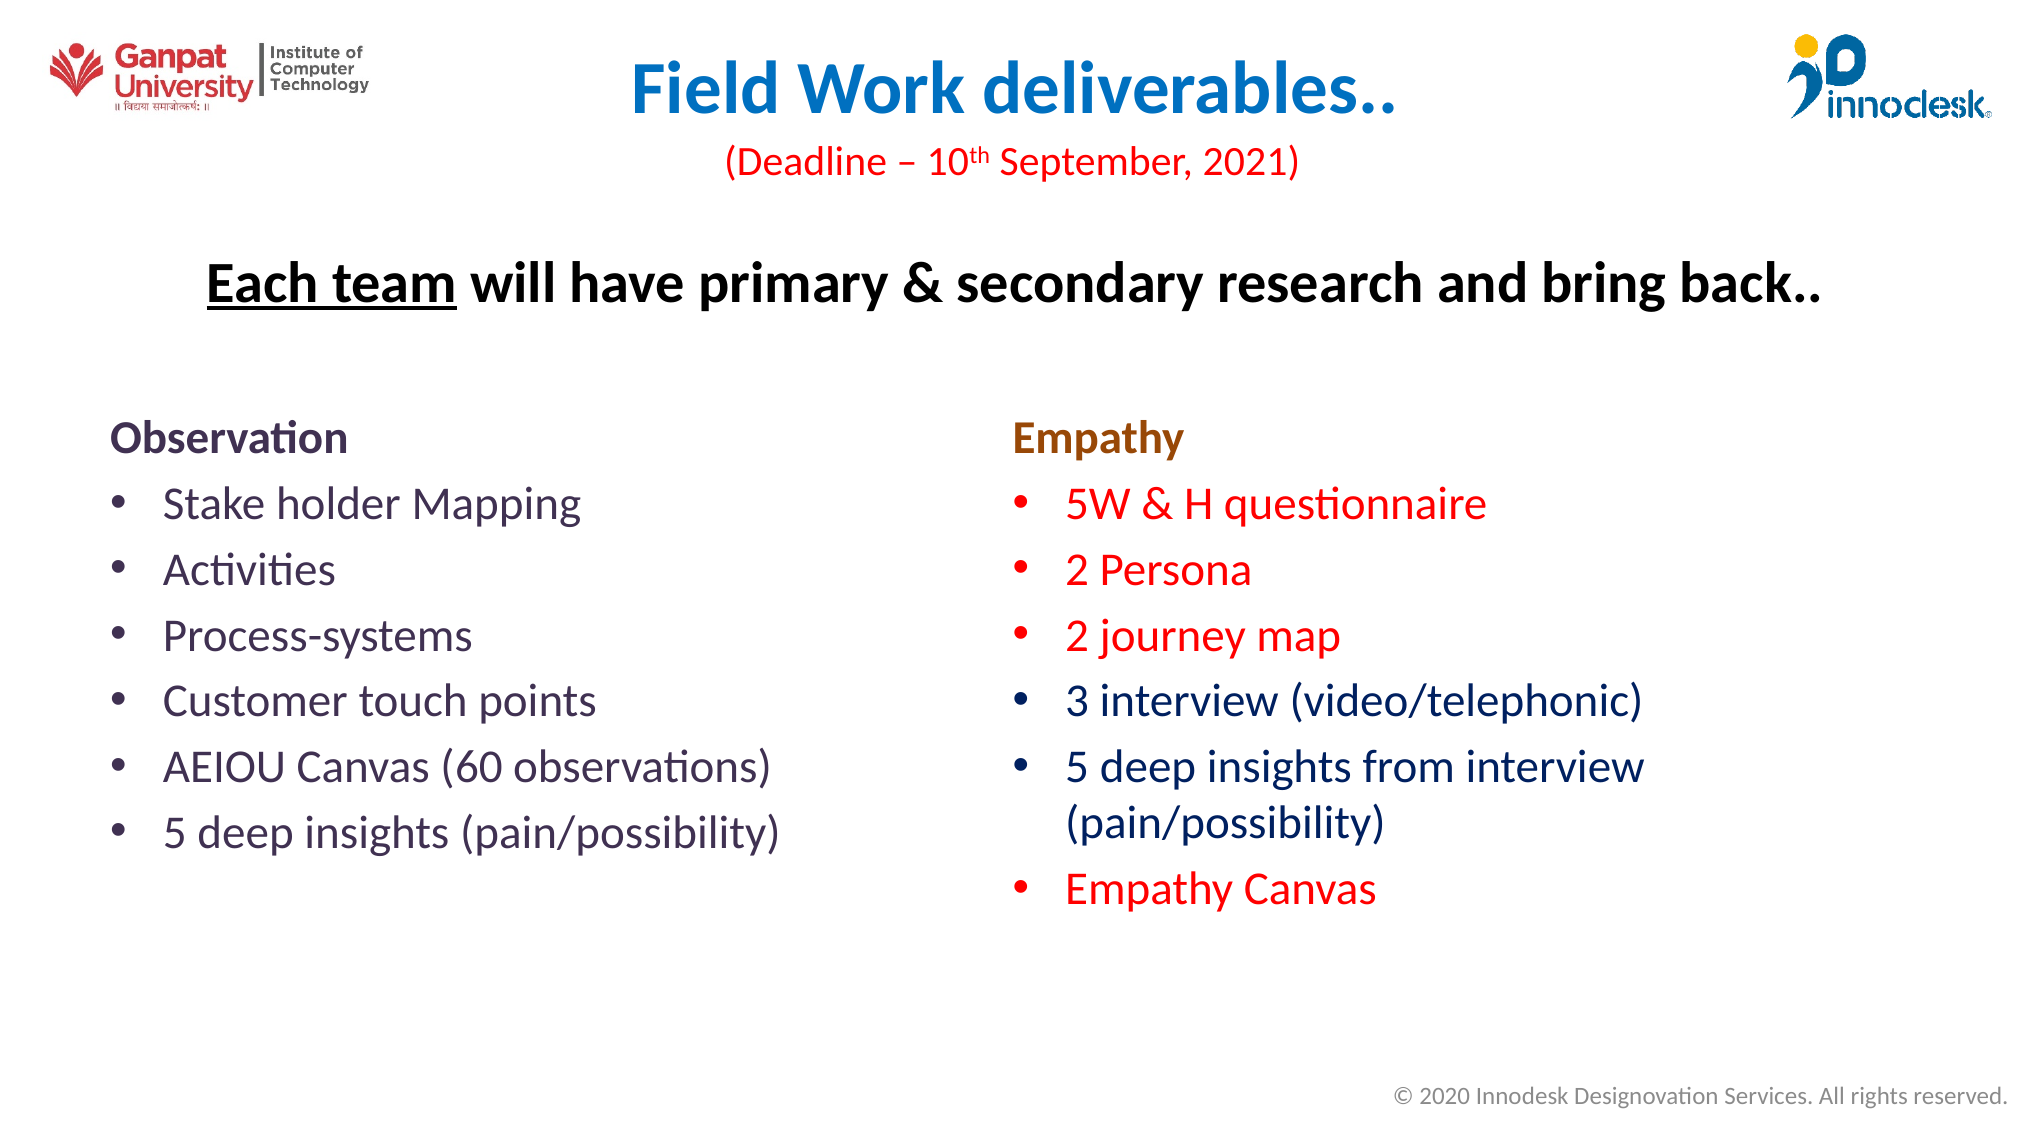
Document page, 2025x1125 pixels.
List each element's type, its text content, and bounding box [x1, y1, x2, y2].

list Observation Stake holder Mapping Activities Process-systems Customer touch points AEIOU Canvas (60 observations) 5 deep insights (pain/possibility) Empathy 5W & H questionnaire 2 Persona 2 journey map 3 interview (video/telephonic) 5 deep insights from interview (pain/possibility) Empathy Canvas [95, 399, 1930, 933]
picture [42, 32, 383, 122]
picture [1787, 33, 1992, 119]
title Field Work deliverables.. [151, 14, 1879, 153]
text_box Each team will have primary & secondary research and bring back.. [186, 233, 1844, 324]
footer © 2020 Innodesk Designovation Services. All rights reserved. [1079, 1065, 2025, 1125]
text_box (Deadline – 10th September, 2021) [709, 126, 1316, 192]
